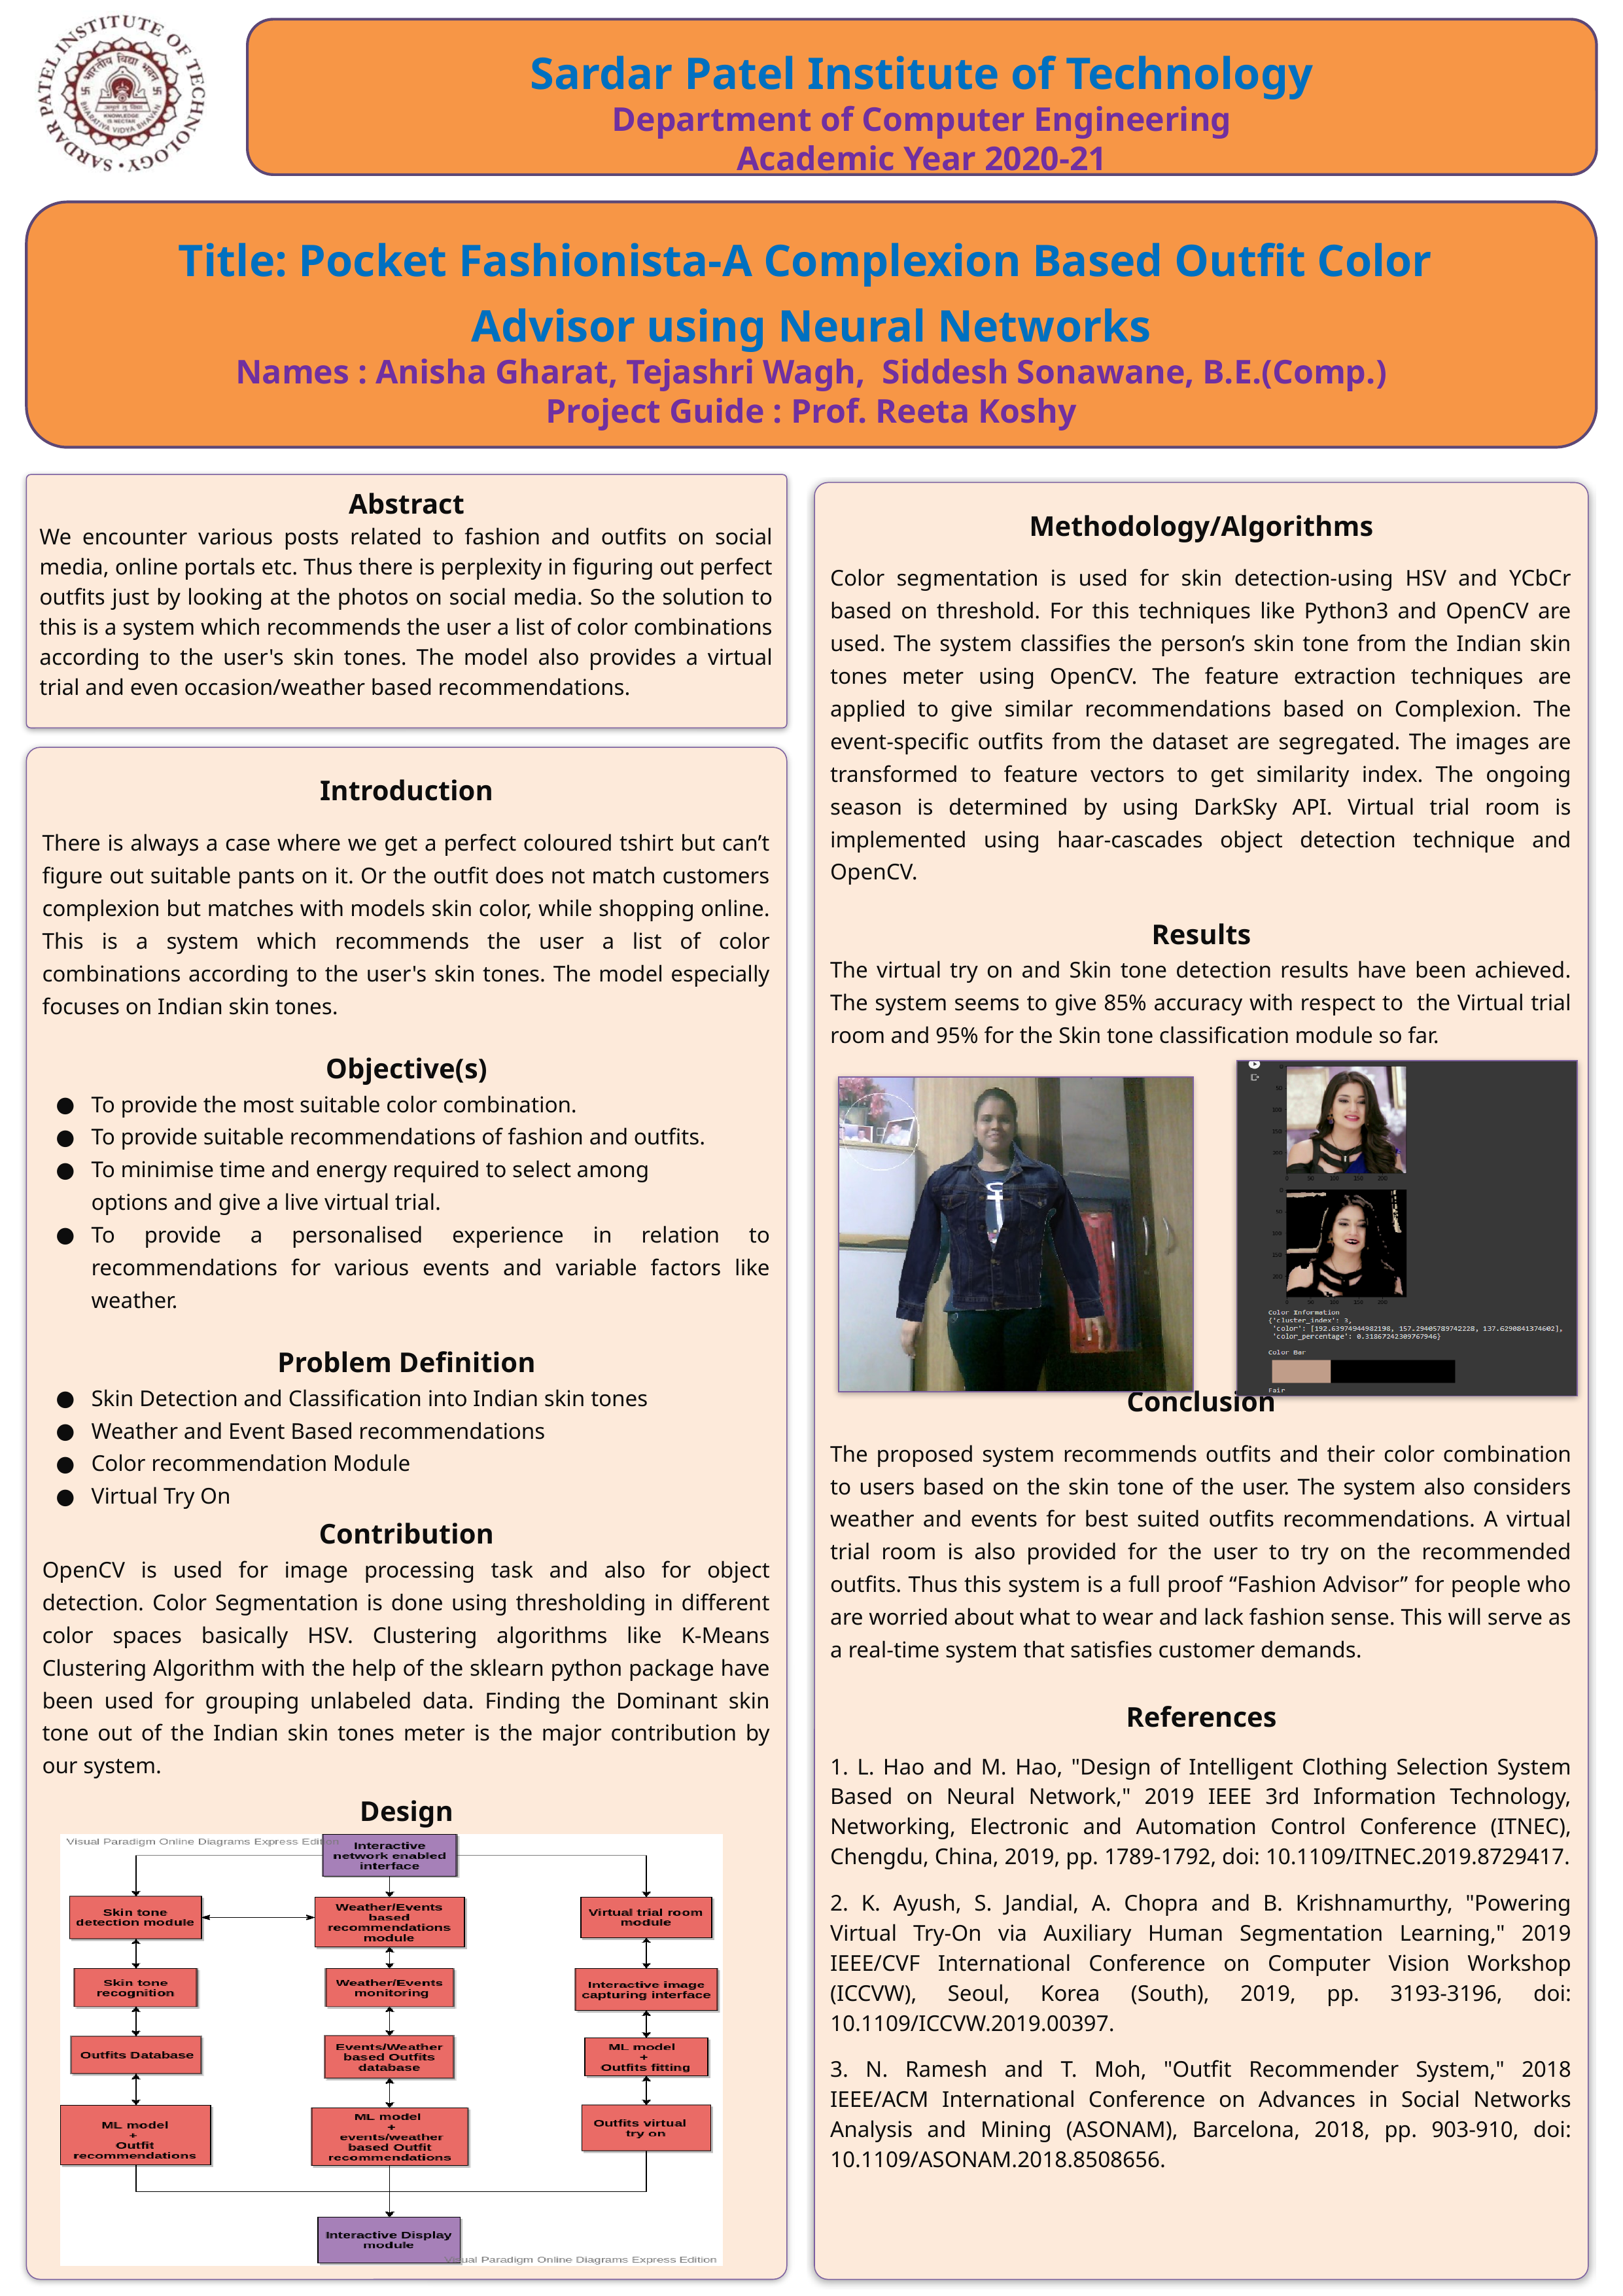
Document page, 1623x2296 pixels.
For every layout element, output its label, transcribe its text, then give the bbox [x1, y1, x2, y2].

text_box Title: Pocket Fashionista-A Complexion Based Outfit Color Advisor using Neural Networks Names : Anisha Gharat, Tejashri Wagh, Siddesh Sonawane, B.E.(Comp.) Project Guide : Prof. Reeta Koshy [26, 202, 1597, 448]
picture [839, 1077, 1193, 1392]
picture [60, 1833, 723, 2266]
picture [34, 10, 207, 175]
picture [1236, 1061, 1577, 1396]
text_box Introduction There is always a case where we get a perfect coloured tshirt but can’t figure out suitable pants on it. Or the outfit does not match customers complexion but matches with models skin color, while shopping online. This is a system which recommends the user a list of color combinations according to the user's skin tones. The model especially focuses on Indian skin tones. Objective(s) To provide the most suitable color combination. To provide suitable recommendations of fashion and outfits. To minimise time and energy required to select among options and give a live virtual trial. To provide a personalised experience in relation to recommendations for various events and variable factors like weather. Problem Definition Skin Detection and Classification into Indian skin tones Weather and Event Based recommendations Color recommendation Module Virtual Try On Contribution OpenCV is used for image processing task and also for object detection. Color Segmentation is done using thresholding in different color spaces basically HSV. Clustering algorithms like K-Means Clustering Algorithm with the help of the sklearn python package have been used for grouping unlabeled data. Finding the Dominant skin tone out of the Indian skin tones meter is the major contribution by our system. Design [26, 747, 787, 2280]
text_box Sardar Patel Institute of Technology Department of Computer Engineering Academic Year 2020-21 [247, 19, 1597, 175]
text_box Methodology/Algorithms Color segmentation is used for skin detection-using HSV and YCbCr based on threshold. For this techniques like Python3 and OpenCV are used. The system classifies the person’s skin tone from the Indian skin tones meter using OpenCV. The feature extraction techniques are applied to give similar recommendations based on Complexion. The event-specific outfits from the dataset are segregated. The images are transformed to feature vectors to get similarity index. The ongoing season is determined by using DarkSky API. Virtual trial room is implemented using haar-cascades object detection technique and OpenCV. Results The virtual try on and Skin tone detection results have been achieved. The system seems to give 85% accuracy with respect to the Virtual trial room and 95% for the Skin tone classification module so far. Conclusion The proposed system recommends outfits and their color combination to users based on the skin tone of the user. The system also considers weather and events for best suited outfits recommendations. A virtual trial room is also provided for the user to try on the recommended outfits. Thus this system is a full proof “Fashion Advisor” for people who are worried about what to wear and lack fashion sense. This will serve as a real-time system that satisfies customer demands. References 1. L. Hao and M. Hao, "Design of Intelligent Clothing Selection System Based on Neural Network," 2019 IEEE 3rd Information Technology, Networking, Electronic and Automation Control Conference (ITNEC), Chengdu, China, 2019, pp. 1789-1792, doi: 10.1109/ITNEC.2019.8729417. 2. K. Ayush, S. Jandial, A. Chopra and B. Krishnamurthy, "Powering Virtual Try-On via Auxiliary Human Segmentation Learning," 2019 IEEE/CVF International Conference on Computer Vision Workshop (ICCVW), Seoul, Korea (South), 2019, pp. 3193-3196, doi: 10.1109/ICCVW.2019.00397. 3. N. Ramesh and T. Moh, "Outfit Recommender System," 2018 IEEE/ACM International Conference on Advances in Social Networks Analysis and Mining (ASONAM), Barcelona, 2018, pp. 903-910, doi: 10.1109/ASONAM.2018.8508656. [814, 482, 1588, 2280]
text_box Abstract We encounter various posts related to fashion and outfits on social media, online portals etc. Thus there is perplexity in figuring out perfect outfits just by looking at the photos on social media. So the solution to this is a system which recommends the user a list of color combinations according to the user's skin tones. The model also provides a virtual trial and even occasion/weather based recommendations. [26, 474, 787, 728]
